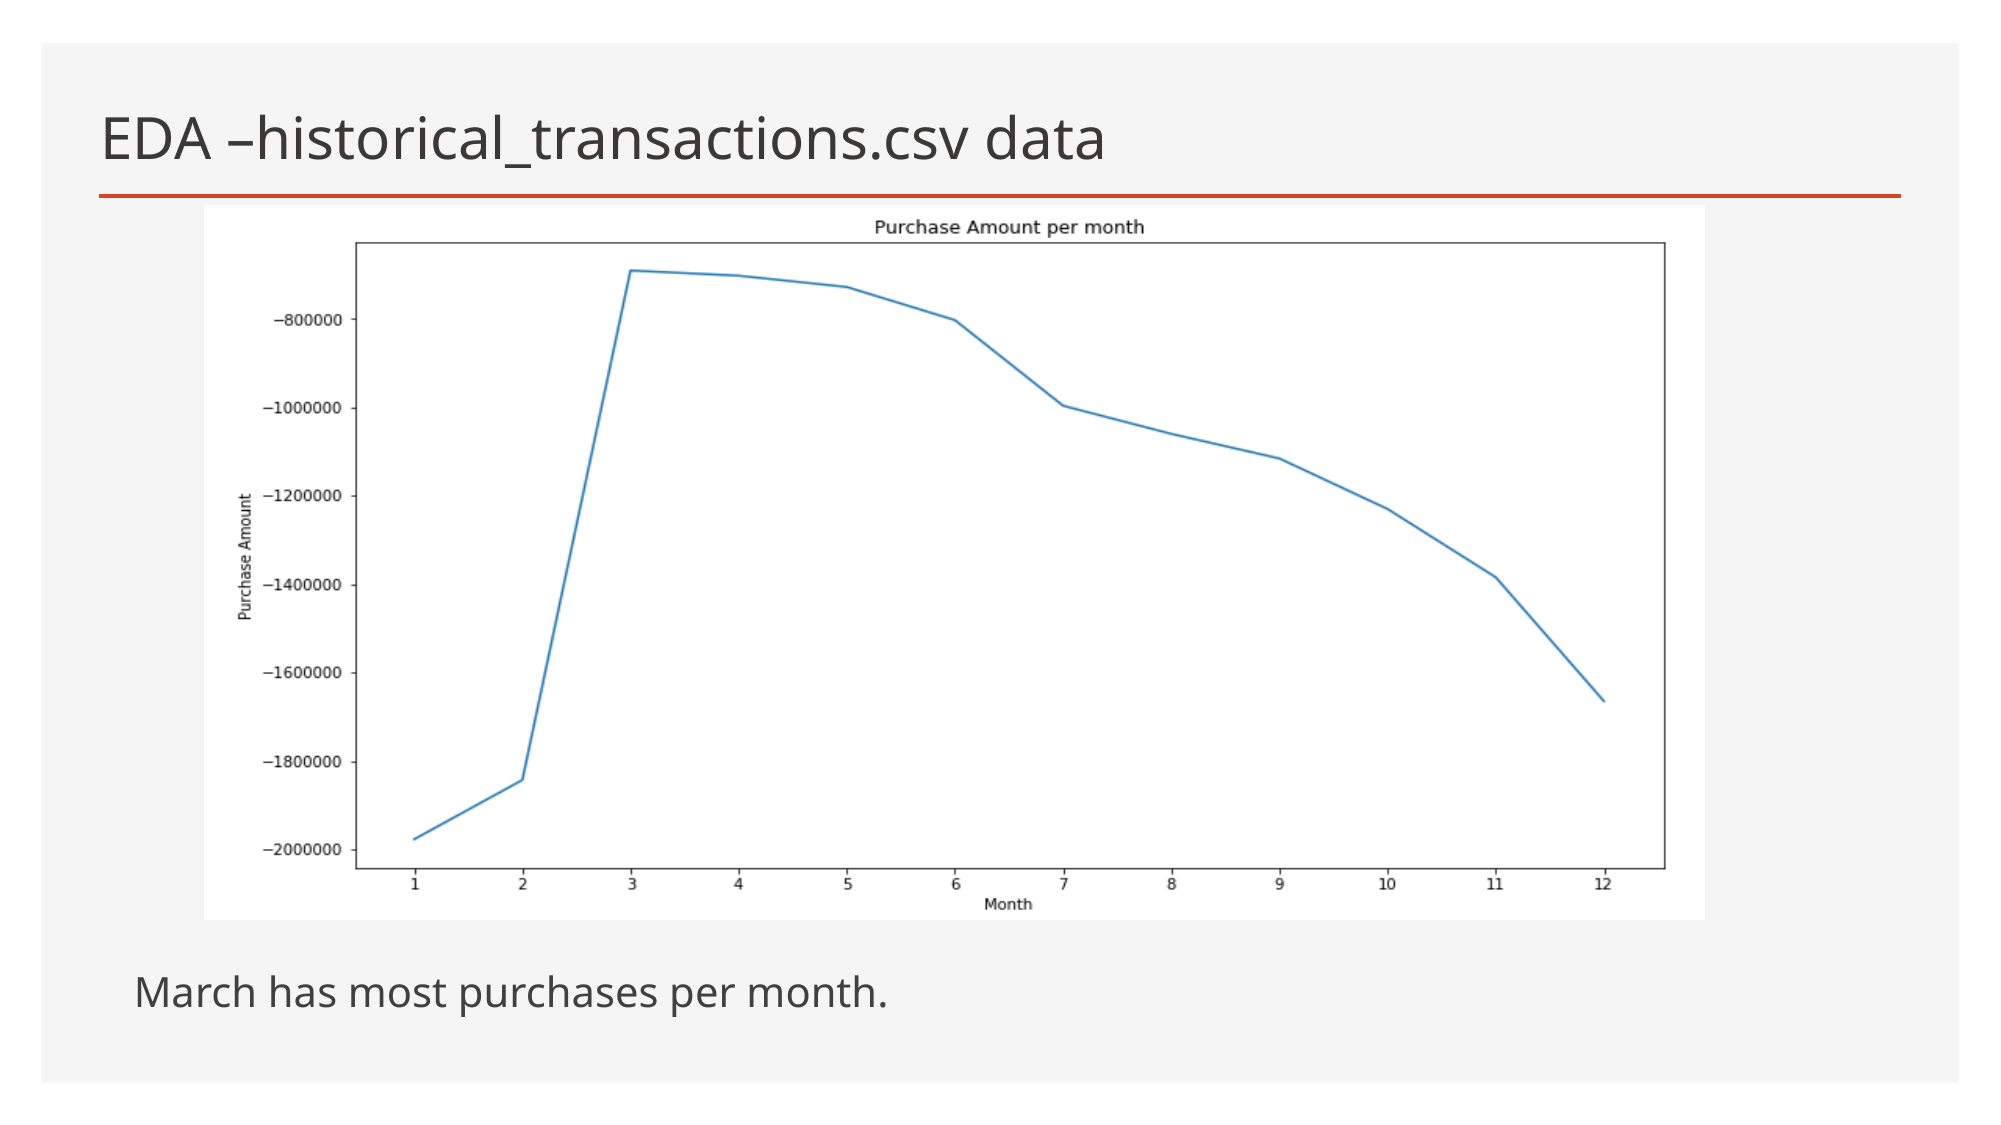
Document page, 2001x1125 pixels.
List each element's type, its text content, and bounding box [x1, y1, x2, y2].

title EDA –historical_transactions.csv data [85, 73, 1214, 179]
list March has most purchases per month. [118, 933, 1660, 1052]
picture [204, 205, 1705, 920]
